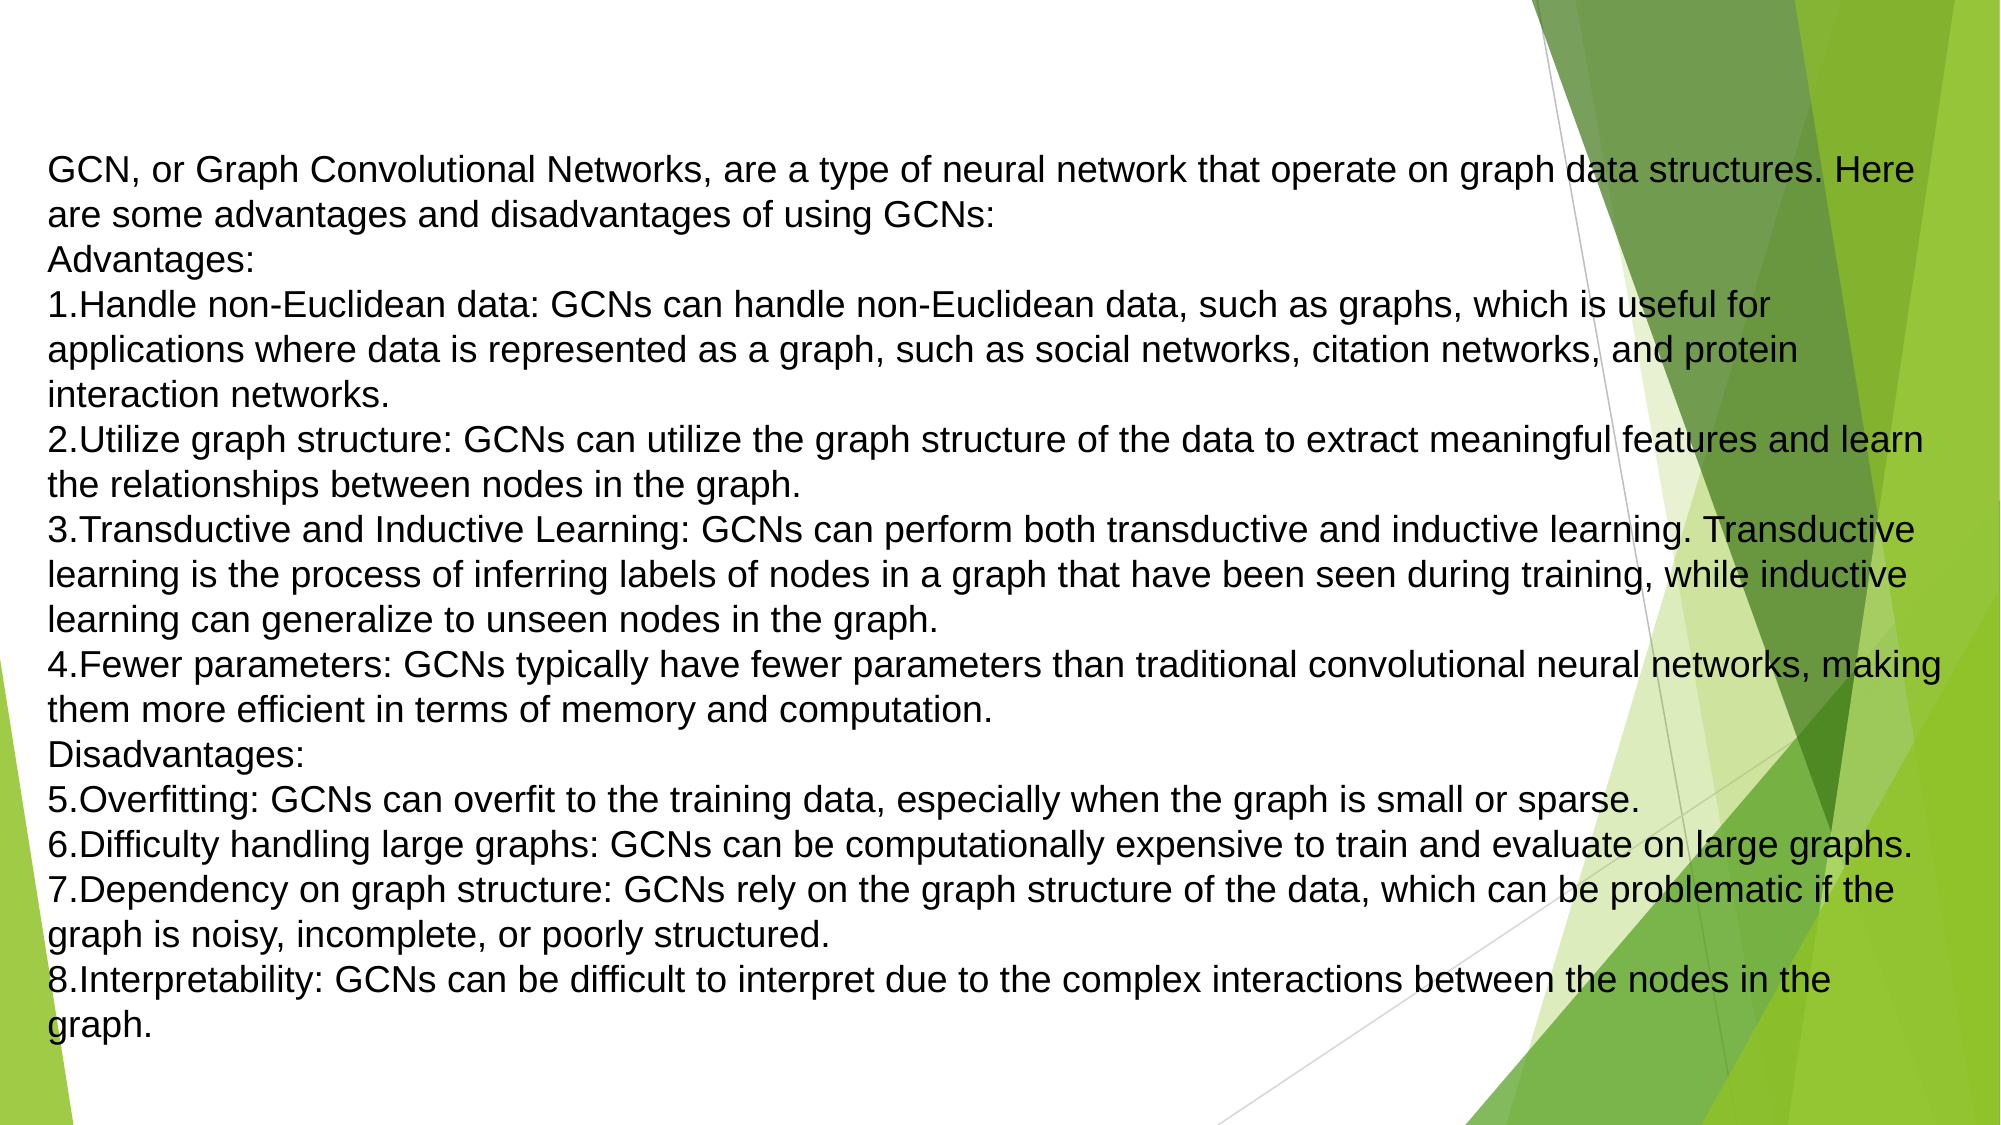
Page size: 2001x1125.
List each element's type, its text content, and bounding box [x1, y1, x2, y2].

text_box GCN, or Graph Convolutional Networks, are a type of neural network that operate on graph data structures. Here are some advantages and disadvantages of using GCNs: Advantages: Handle non-Euclidean data: GCNs can handle non-Euclidean data, such as graphs, which is useful for applications where data is represented as a graph, such as social networks, citation networks, and protein interaction networks. Utilize graph structure: GCNs can utilize the graph structure of the data to extract meaningful features and learn the relationships between nodes in the graph. Transductive and Inductive Learning: GCNs can perform both transductive and inductive learning. Transductive learning is the process of inferring labels of nodes in a graph that have been seen during training, while inductive learning can generalize to unseen nodes in the graph. Fewer parameters: GCNs typically have fewer parameters than traditional convolutional neural networks, making them more efficient in terms of memory and computation. Disadvantages: Overfitting: GCNs can overfit to the training data, especially when the graph is small or sparse. Difficulty handling large graphs: GCNs can be computationally expensive to train and evaluate on large graphs. Dependency on graph structure: GCNs rely on the graph structure of the data, which can be problematic if the graph is noisy, incomplete, or poorly structured. Interpretability: GCNs can be difficult to interpret due to the complex interactions between the nodes in the graph. [47, 112, 1948, 1125]
